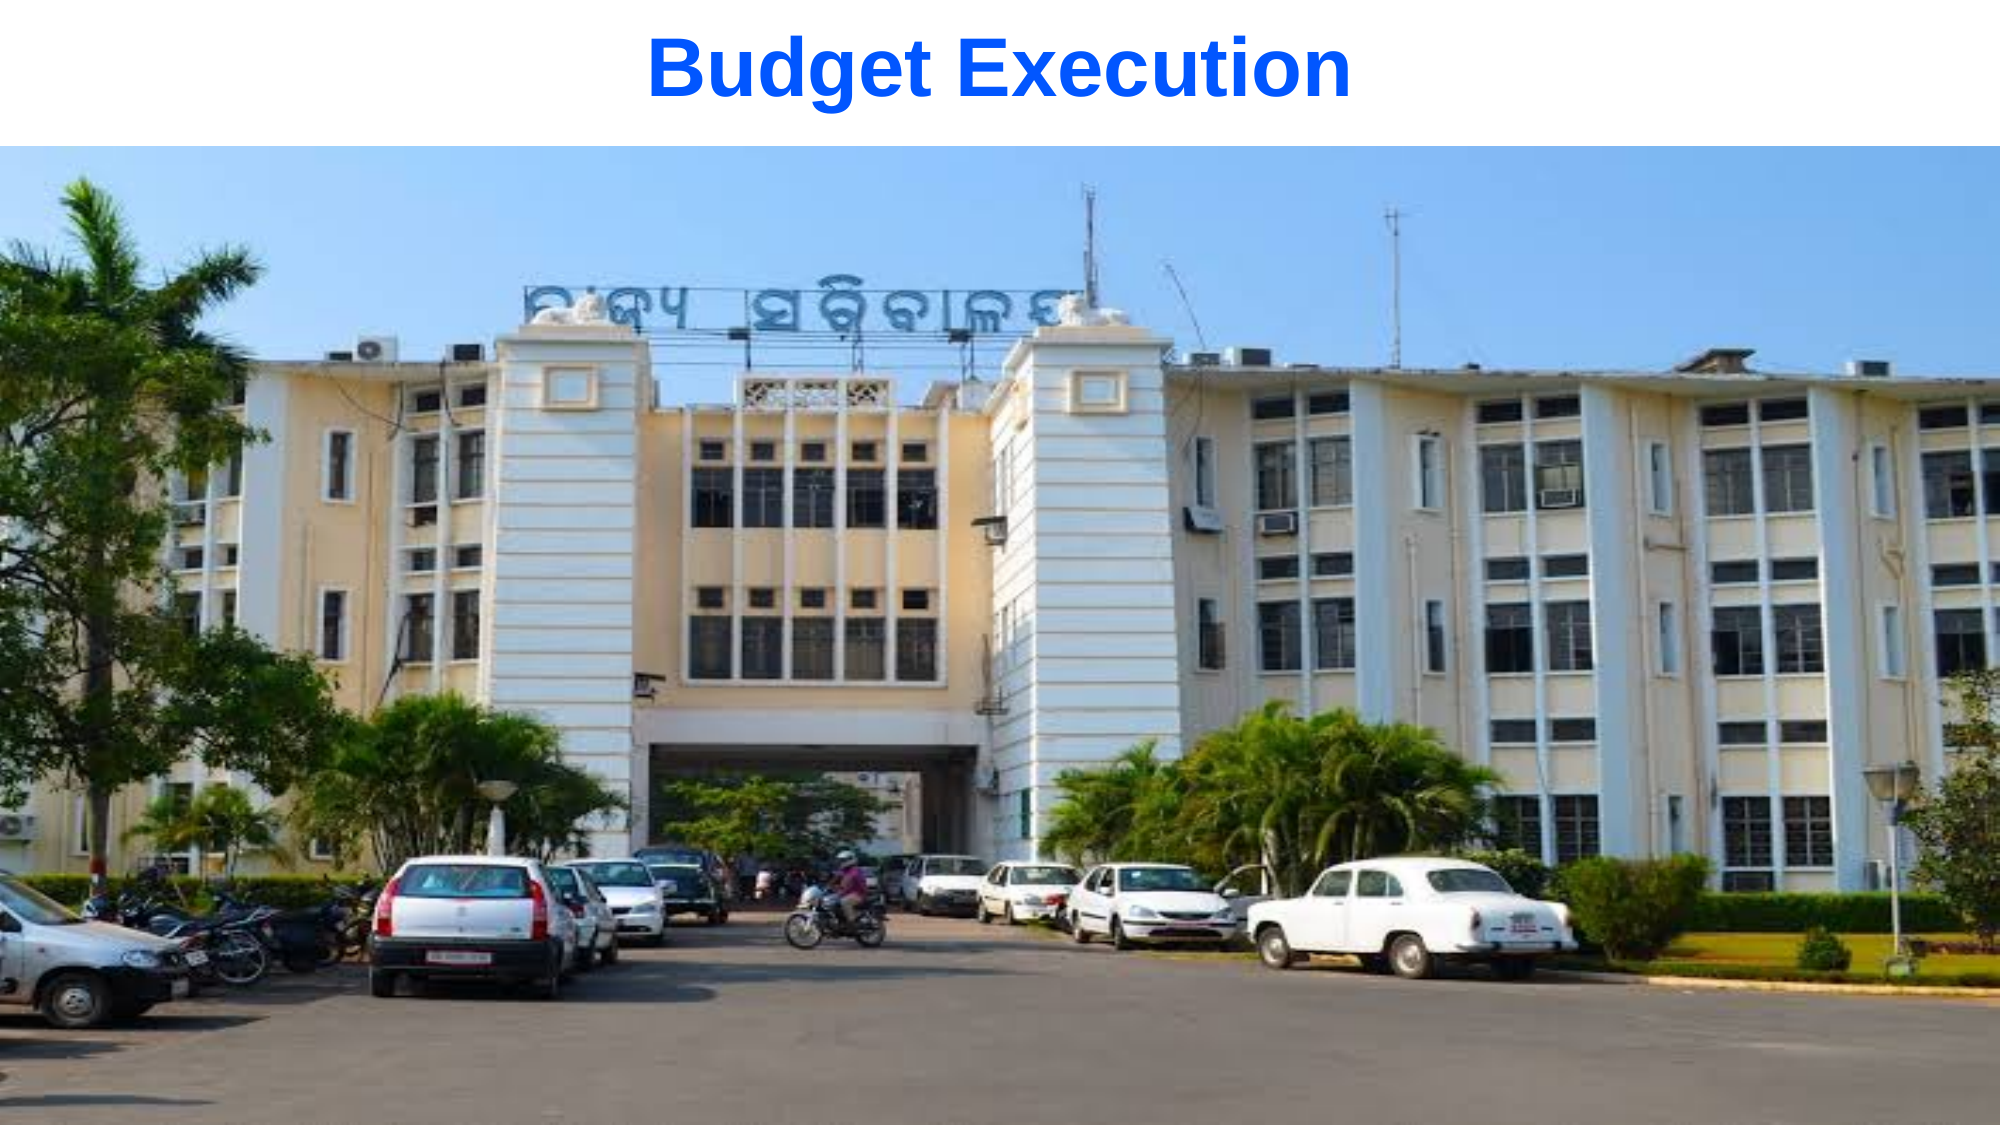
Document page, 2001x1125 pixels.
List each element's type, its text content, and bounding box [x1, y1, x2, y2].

picture [0, 145, 2000, 1125]
title Budget Execution [150, 18, 1850, 108]
